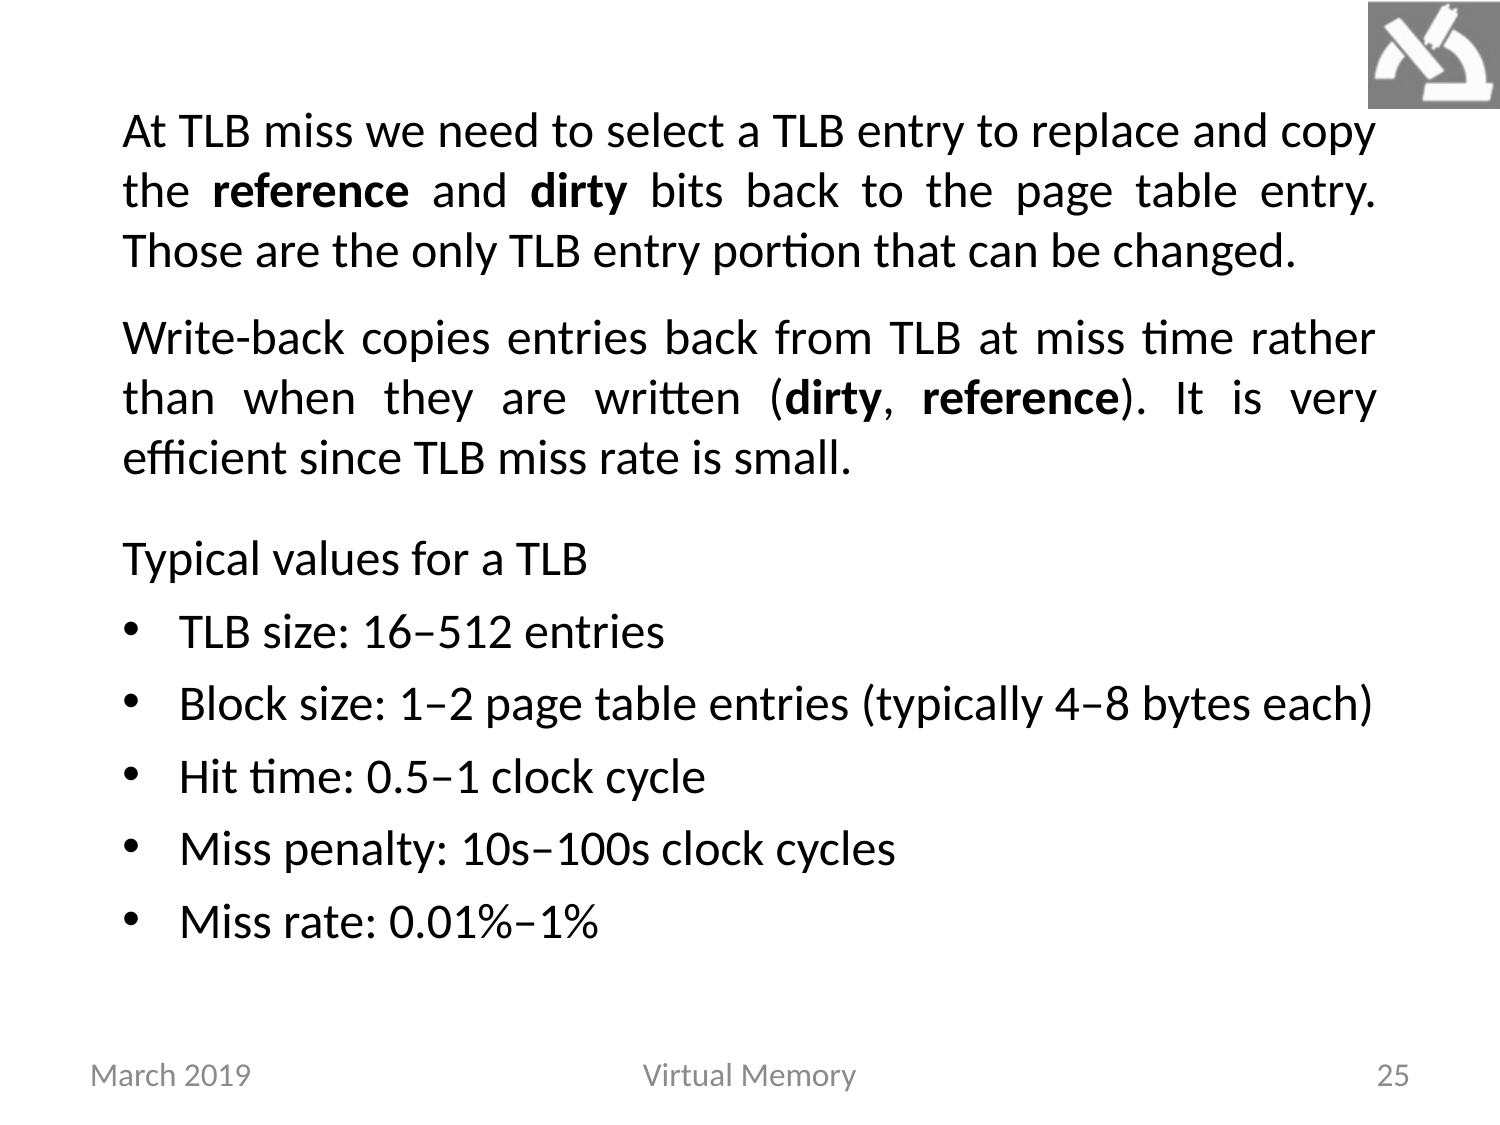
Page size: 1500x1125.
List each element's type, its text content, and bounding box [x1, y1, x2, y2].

text_box Write-back copies entries back from TLB at miss time rather than when they are written (dirty, reference). It is very efficient since TLB miss rate is small. [107, 296, 1393, 492]
text_box March 2019 [74, 1042, 425, 1103]
text_box Virtual Memory [512, 1042, 988, 1103]
text_box At TLB miss we need to select a TLB entry to replace and copy the reference and dirty bits back to the page table entry. Those are the only TLB entry portion that can be changed. [107, 89, 1393, 285]
text_box Typical values for a TLB TLB size: 16–512 entries Block size: 1–2 page table entries (typically 4–8 bytes each) Hit time: 0.5–1 clock cycle Miss penalty: 10s–100s clock cycles Miss rate: 0.01%–1% [107, 518, 1393, 956]
picture [1368, 1, 1500, 109]
text_box 22 [1074, 1042, 1425, 1103]
